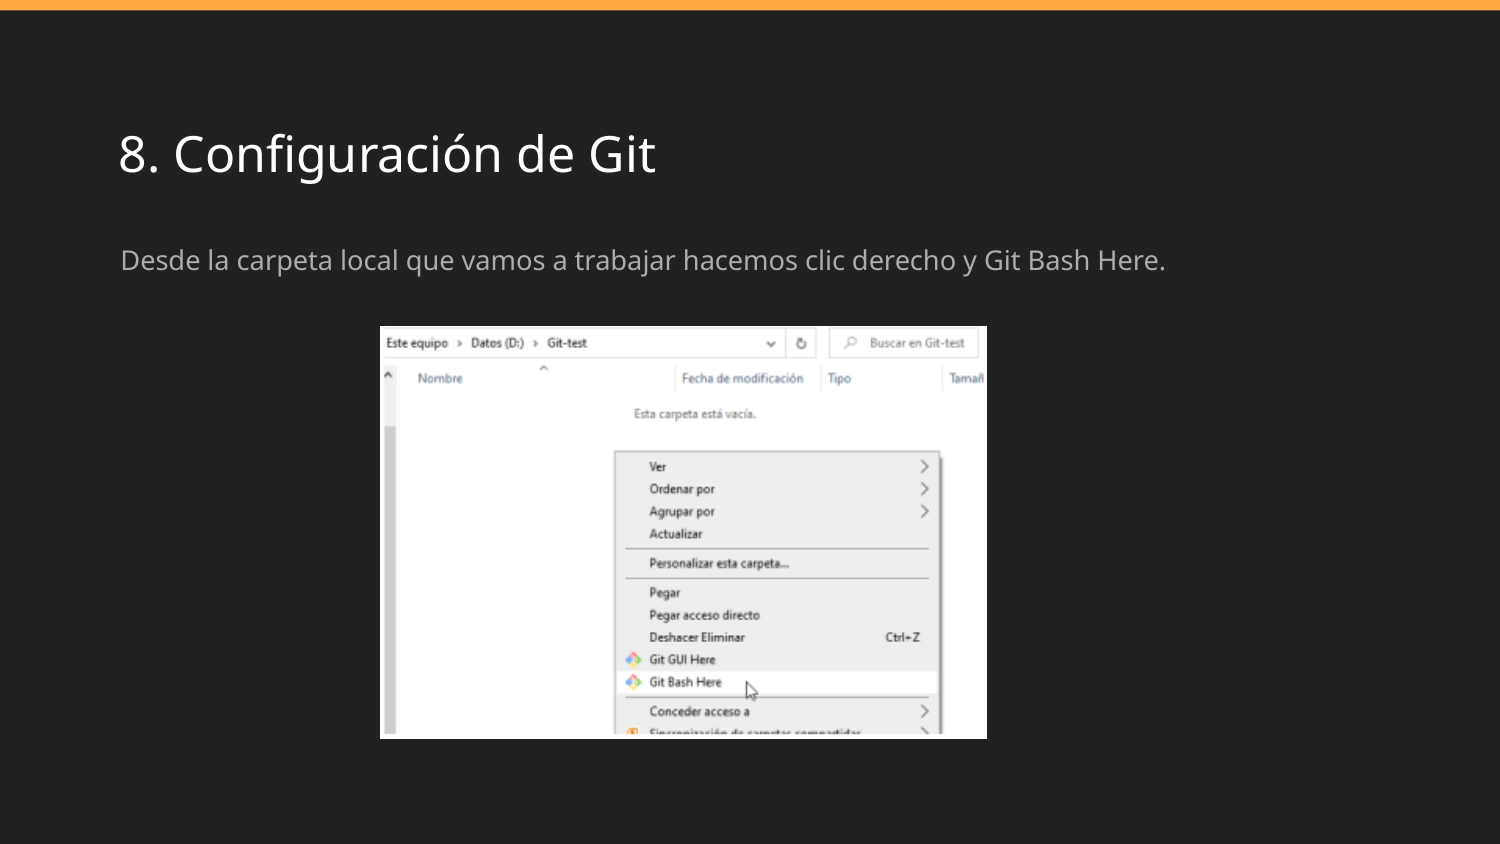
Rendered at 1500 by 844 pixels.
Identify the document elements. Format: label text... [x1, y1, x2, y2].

picture [380, 325, 988, 739]
subtitle Desde la carpeta local que vamos a trabajar hacemos clic derecho y Git Bash Here. [105, 223, 1231, 290]
title 8. Configuración de Git [103, 66, 1265, 238]
